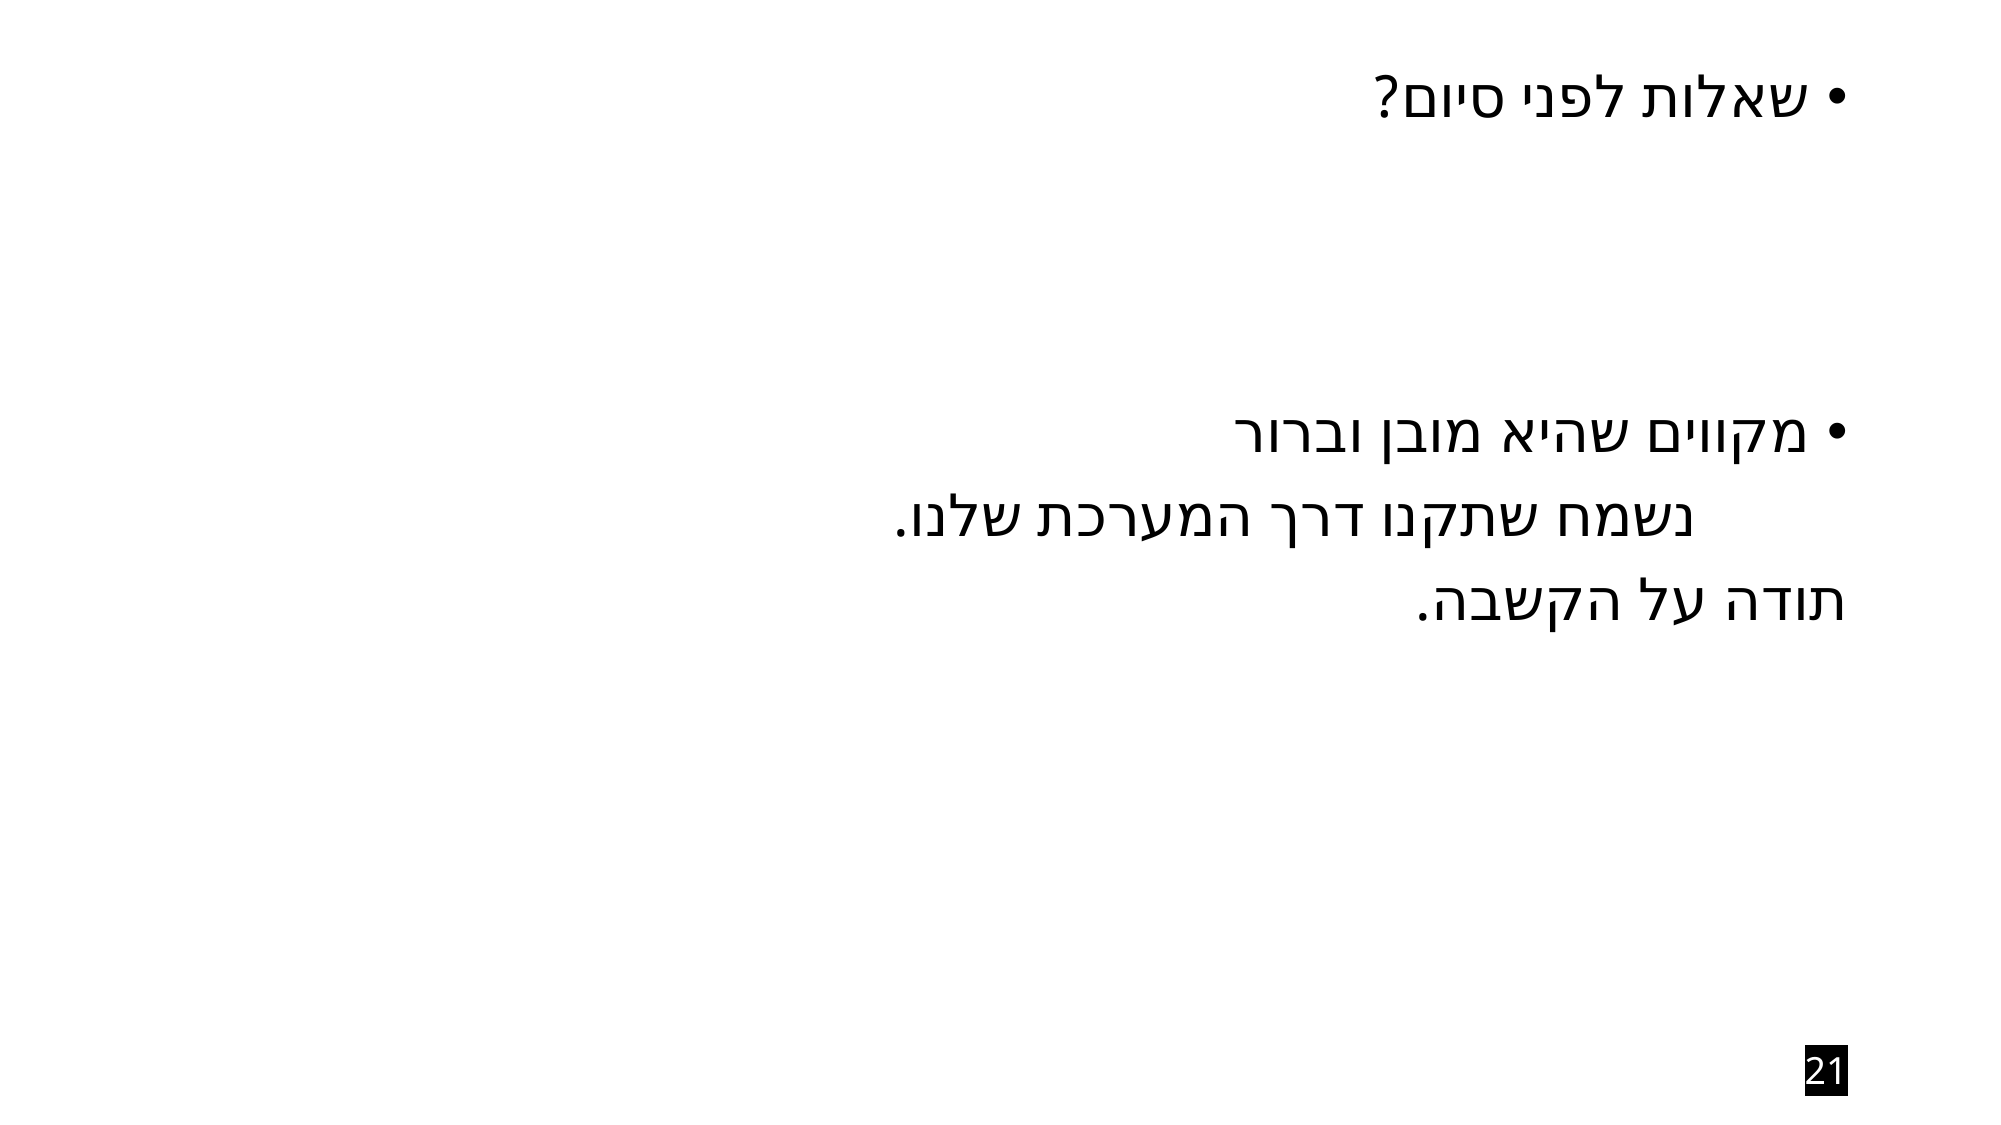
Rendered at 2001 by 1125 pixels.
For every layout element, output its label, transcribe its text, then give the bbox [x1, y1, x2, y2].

list שאלות לפני סיום? מקווים שהיא מובן וברור נשמח שתקנו דרך המערכת שלנו. תודה על הקשבה. [137, 60, 1863, 1014]
slide_number 21 [1755, 1042, 1863, 1103]
